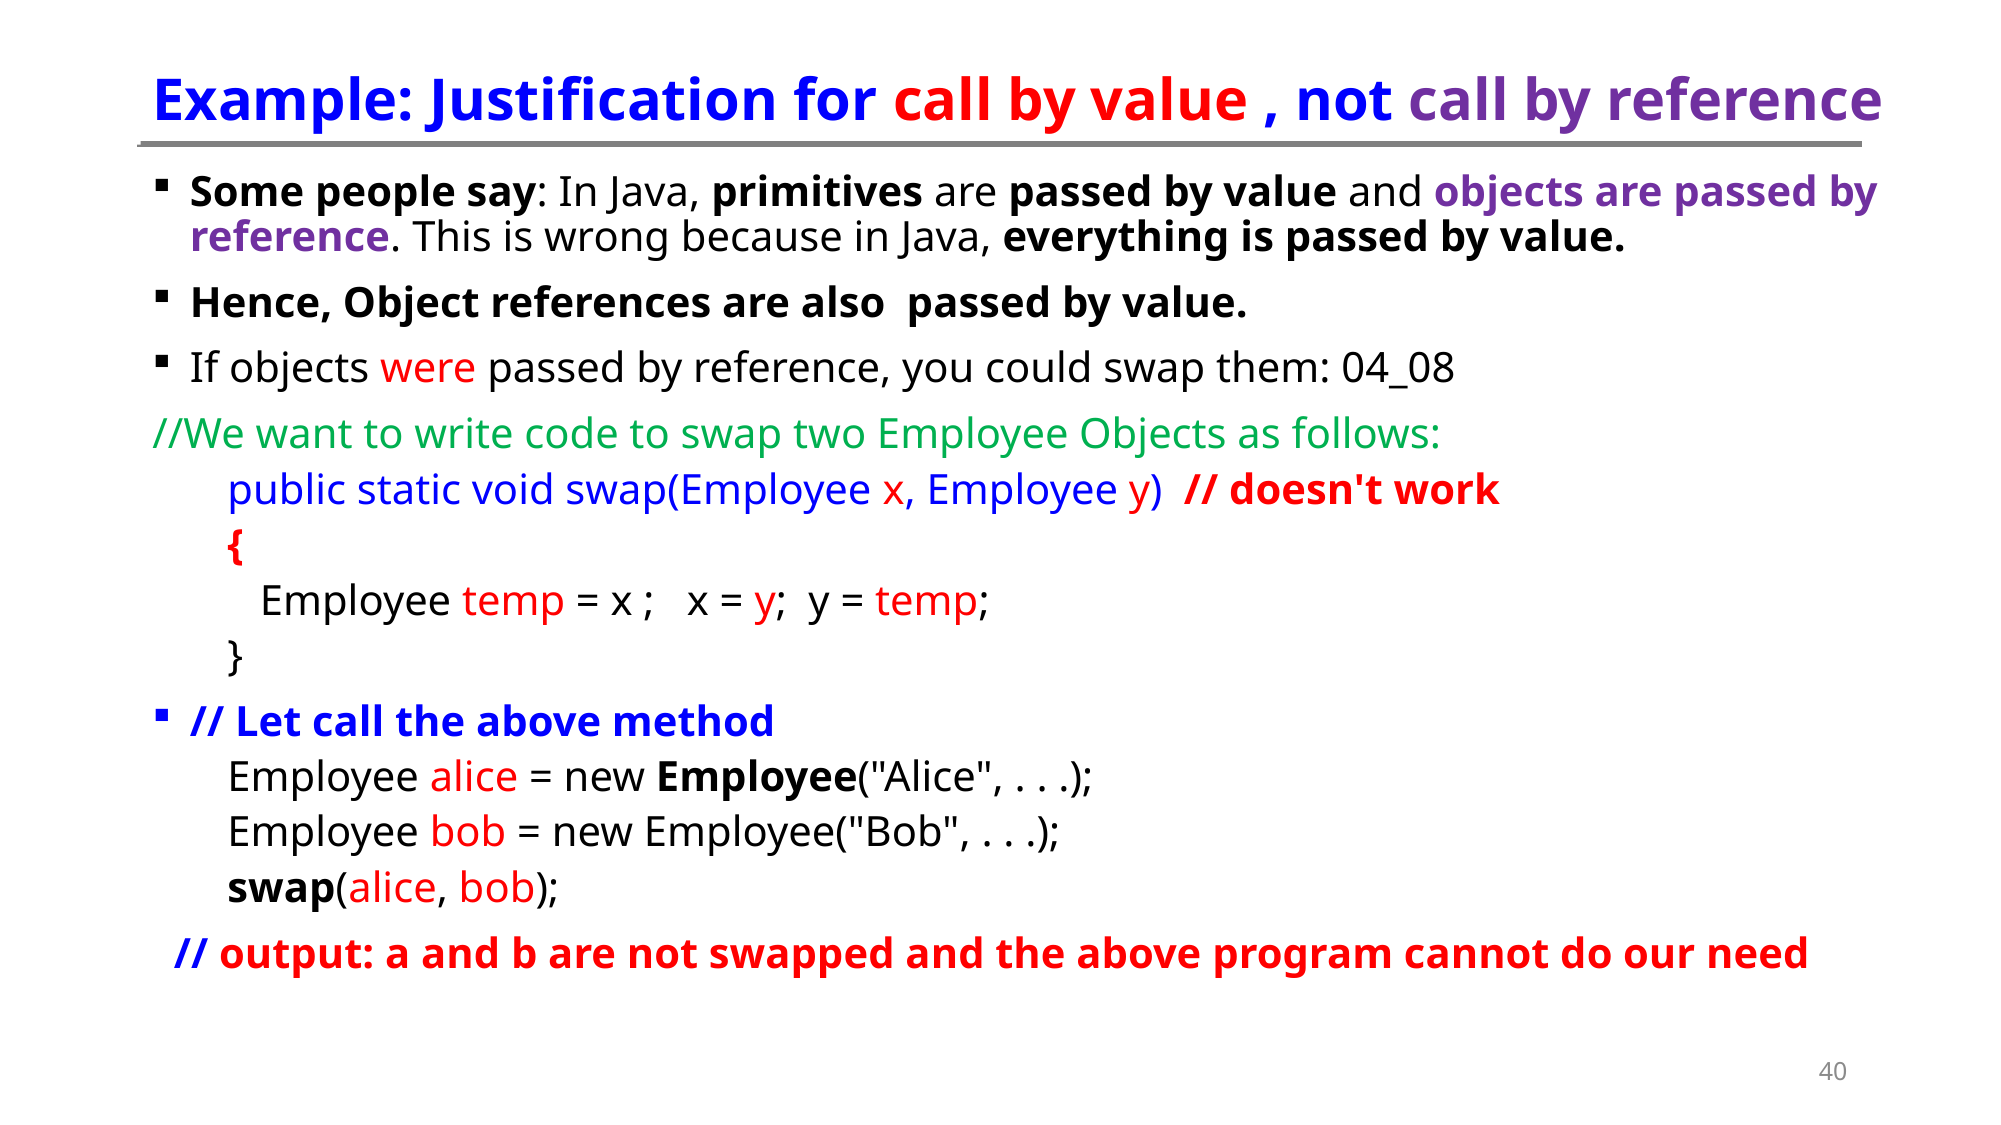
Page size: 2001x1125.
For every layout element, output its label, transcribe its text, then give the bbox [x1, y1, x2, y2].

slide_number 40 [1412, 1042, 1863, 1103]
list Some people say: In Java, primitives are passed by value and objects are passed by reference. This is wrong because in Java, everything is passed by value. Hence, Object references are also passed by value. If objects were passed by reference, you could swap them: 04_08 //We want to write code to swap two Employee Objects as follows: public static void swap(Employee x, Employee y) // doesn't work { Employee temp = x ; x = y; y = temp; } // Let call the above method Employee alice = new Employee("Alice", . . .); Employee bob = new Employee("Bob", . . .); swap(alice, bob); // output: a and b are not swapped and the above program cannot do our need [137, 162, 1902, 1057]
title Example: Justification for call by value , not call by reference [137, 59, 1902, 145]
